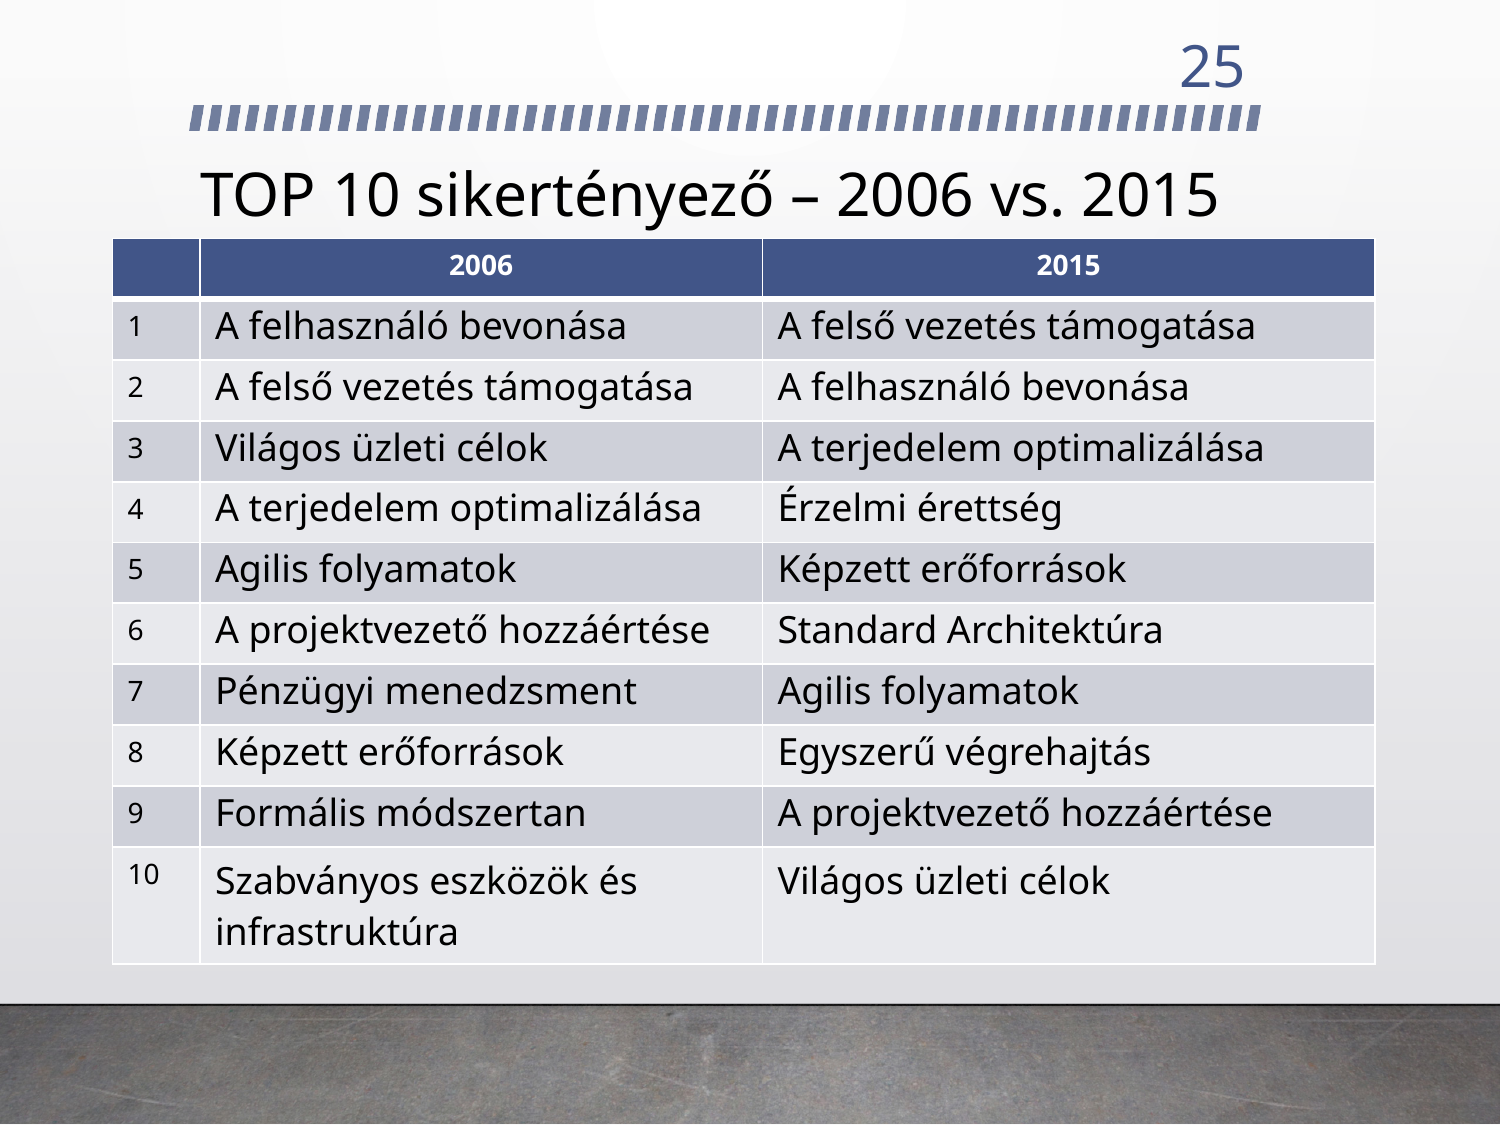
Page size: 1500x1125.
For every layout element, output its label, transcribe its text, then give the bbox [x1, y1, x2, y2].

table_cell A felső vezetés támogatása [201, 361, 762, 420]
table_cell Agilis folyamatok [763, 665, 1374, 724]
table_cell 9 [113, 787, 199, 846]
table_cell Szabványos eszközök és infrastruktúra [201, 848, 762, 963]
table_cell A terjedelem optimalizálása [201, 483, 762, 542]
table_cell 8 [113, 726, 199, 785]
table_cell 10 [113, 848, 199, 963]
table_cell Világos üzleti célok [763, 848, 1374, 963]
table_cell 3 [113, 422, 199, 481]
picture [0, 1004, 1500, 1124]
table_cell Érzelmi érettség [763, 483, 1374, 542]
table_cell Standard Architektúra [763, 604, 1374, 663]
table_header [113, 239, 199, 296]
table_cell Formális módszertan [201, 787, 762, 846]
table_cell 6 [113, 604, 199, 663]
table_cell A felhasználó bevonása [201, 302, 762, 359]
table_header 2015 [763, 239, 1374, 296]
table_cell A felhasználó bevonása [763, 361, 1374, 420]
slide_number 25 [1130, 21, 1262, 105]
table_cell Képzett erőforrások [201, 726, 762, 785]
table_cell Világos üzleti célok [201, 422, 762, 481]
table_cell A felső vezetés támogatása [763, 302, 1374, 359]
table_header 2006 [201, 239, 762, 296]
table_cell Pénzügyi menedzsment [201, 665, 762, 724]
table_cell Agilis folyamatok [201, 543, 762, 602]
table_cell 4 [113, 483, 199, 542]
table_cell A projektvezető hozzáértése [201, 604, 762, 663]
table_cell 7 [113, 665, 199, 724]
table_cell 5 [113, 543, 199, 602]
table_cell Képzett erőforrások [763, 543, 1374, 602]
table_cell 2 [113, 361, 199, 420]
table_cell 1 [113, 302, 199, 359]
title TOP 10 sikertényező – 2006 vs. 2015 [185, 156, 1264, 238]
table_cell A terjedelem optimalizálása [763, 422, 1374, 481]
table_cell Egyszerű végrehajtás [763, 726, 1374, 785]
table_cell A projektvezető hozzáértése [763, 787, 1374, 846]
